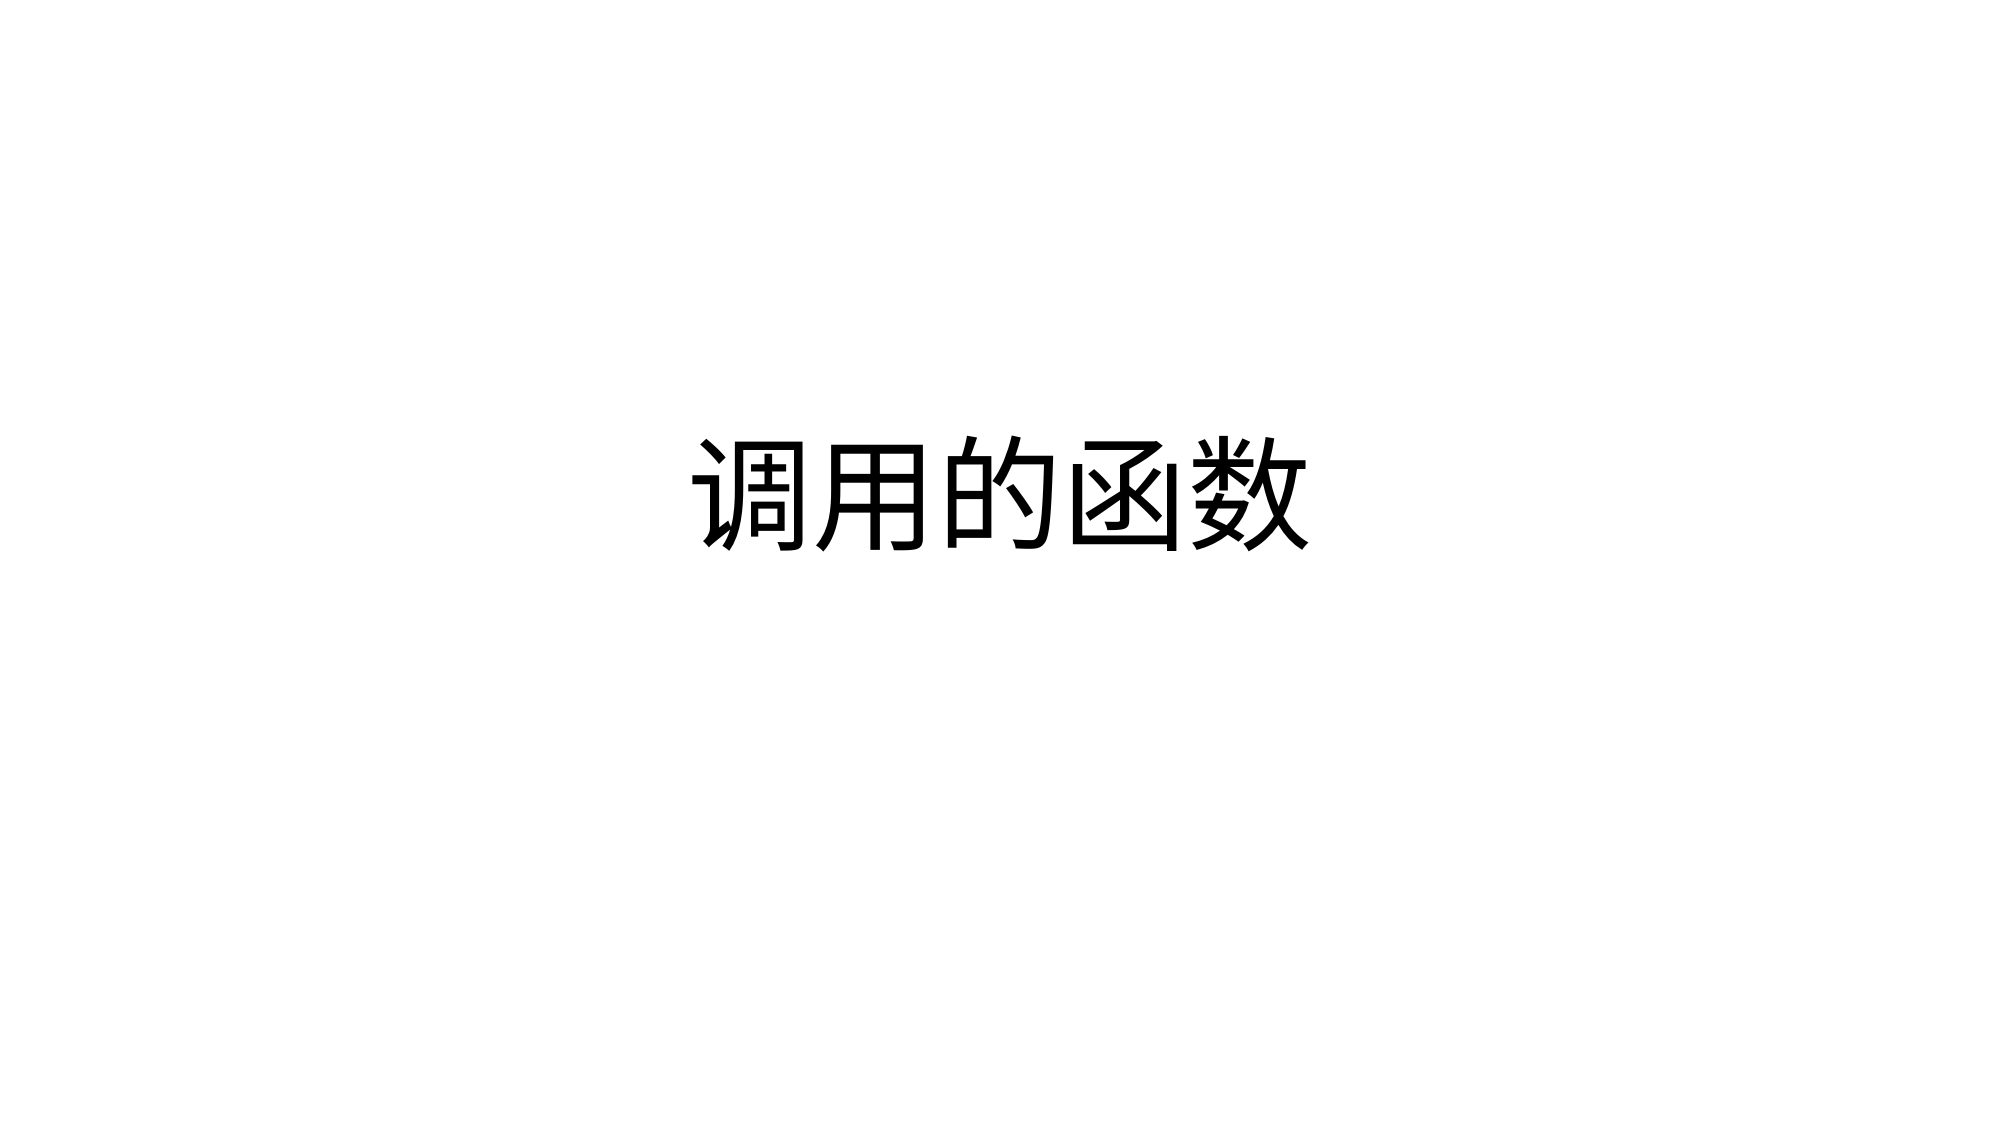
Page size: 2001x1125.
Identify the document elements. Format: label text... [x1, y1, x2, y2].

title 调用的函数 [249, 184, 1750, 576]
